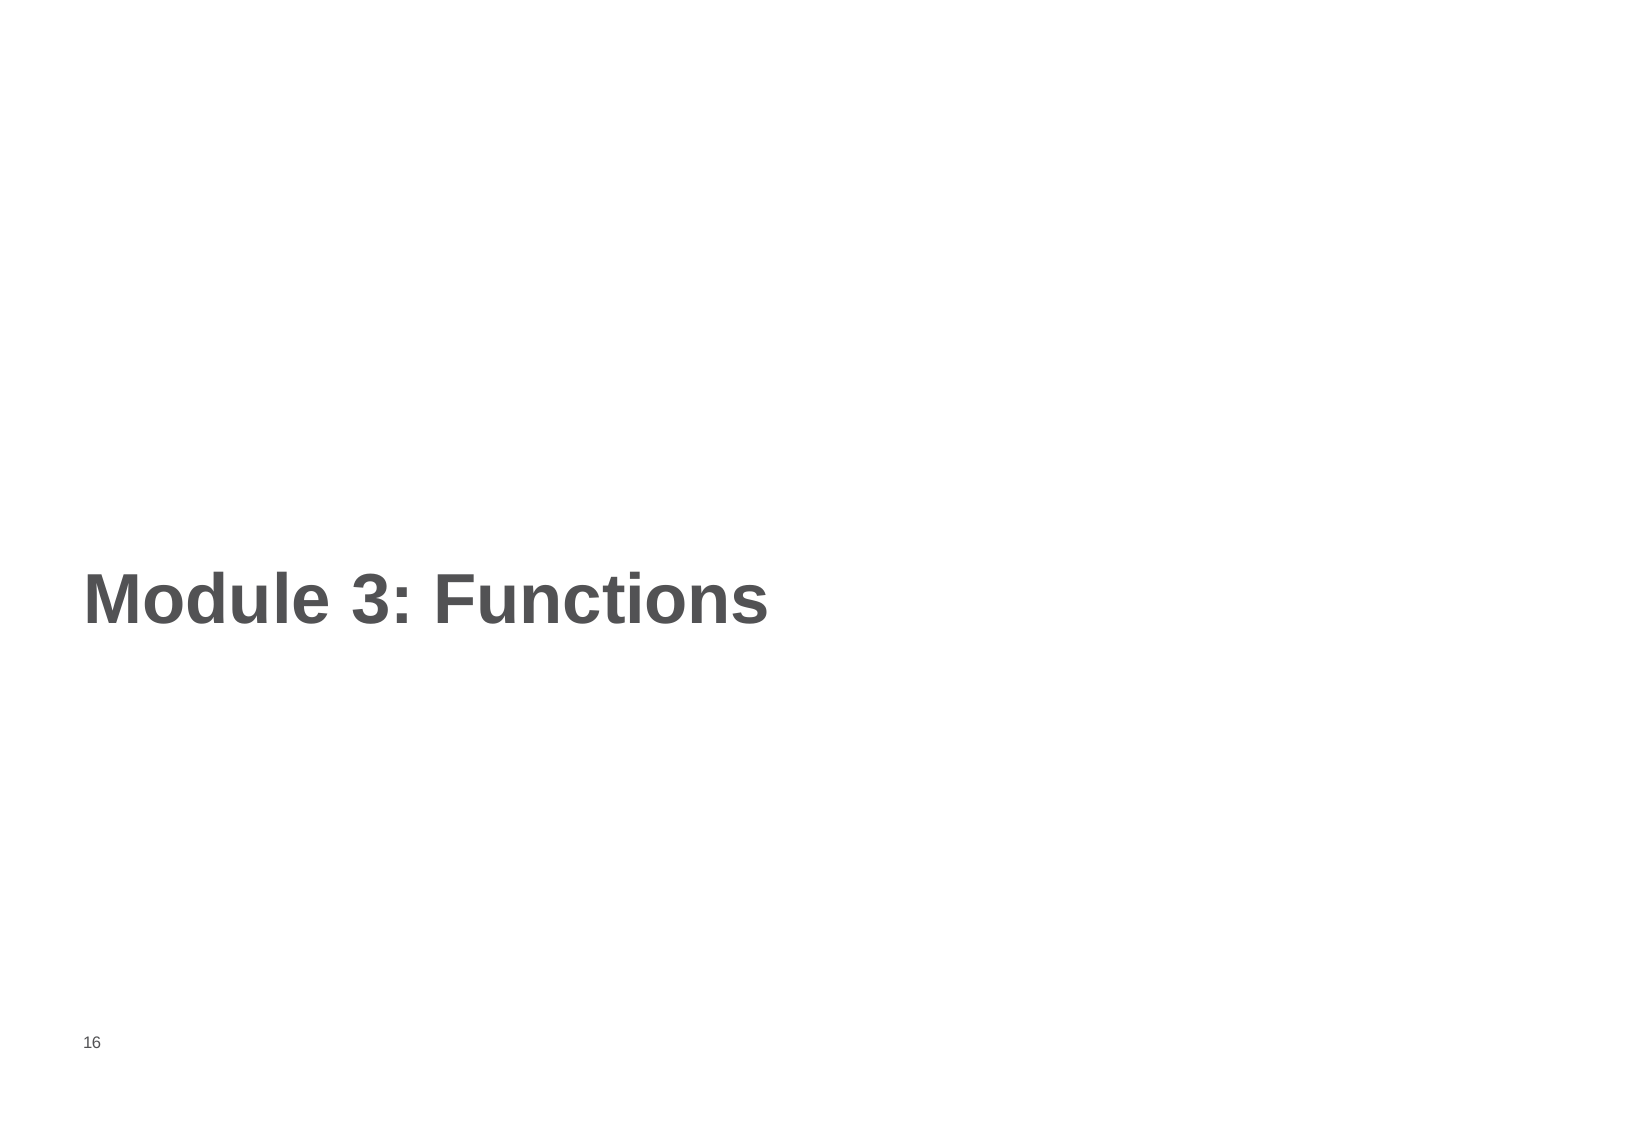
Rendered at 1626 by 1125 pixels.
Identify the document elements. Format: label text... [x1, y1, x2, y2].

text_box 16 [81, 1029, 105, 1052]
text_box Module 3: Functions [81, 550, 776, 638]
